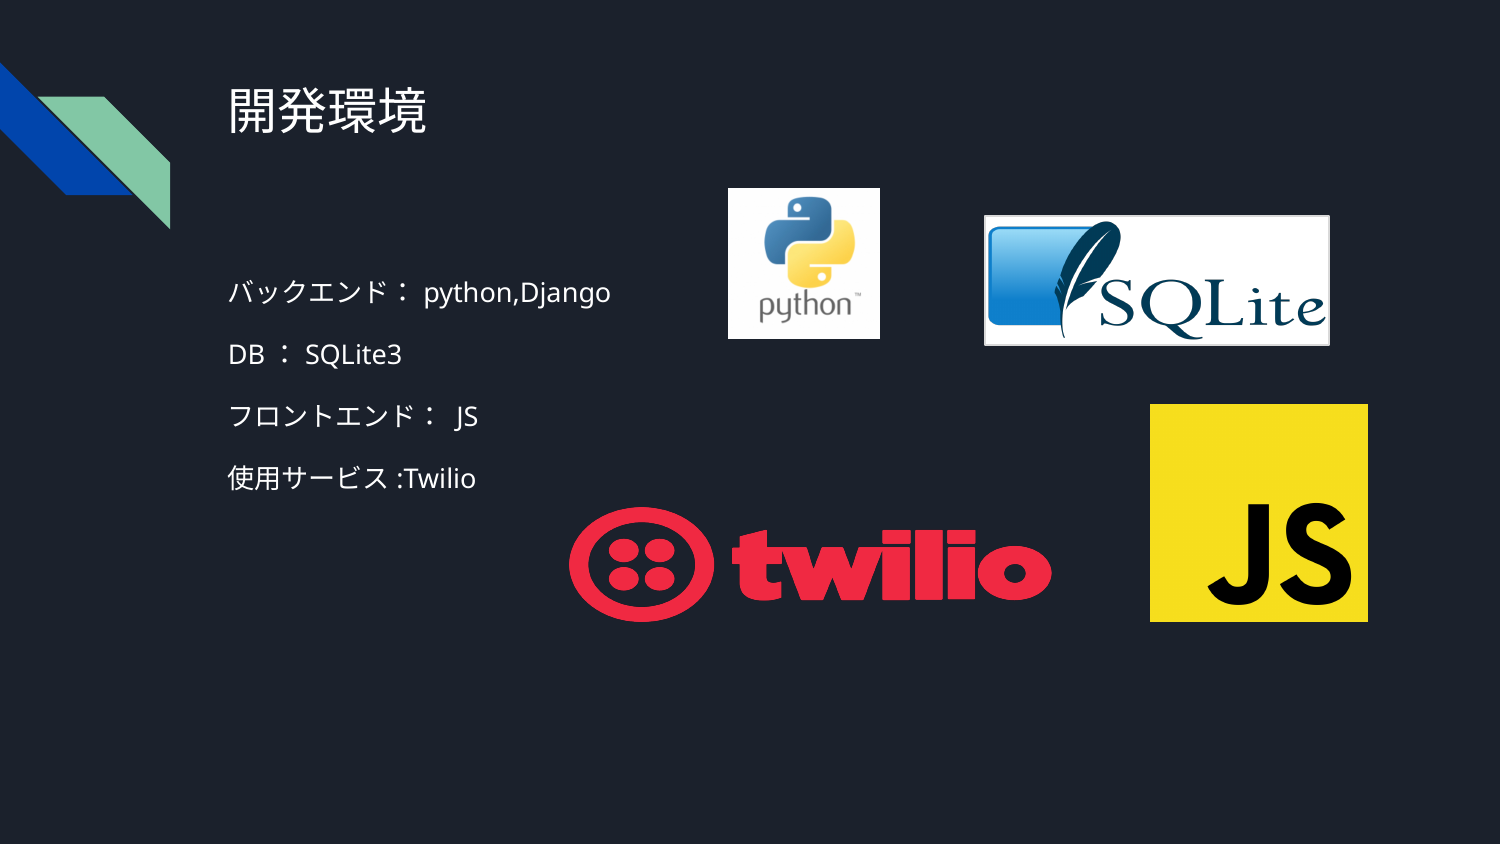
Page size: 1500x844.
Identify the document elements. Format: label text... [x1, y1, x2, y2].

picture [569, 507, 1053, 622]
picture [728, 188, 880, 339]
picture [1150, 404, 1368, 622]
title 開発環境 [212, 64, 1368, 215]
picture [979, 214, 1335, 347]
list バックエンド：python,Django DB：SQLite3 フロントエンド： JS 使用サービス:Twilio [212, 255, 1368, 733]
